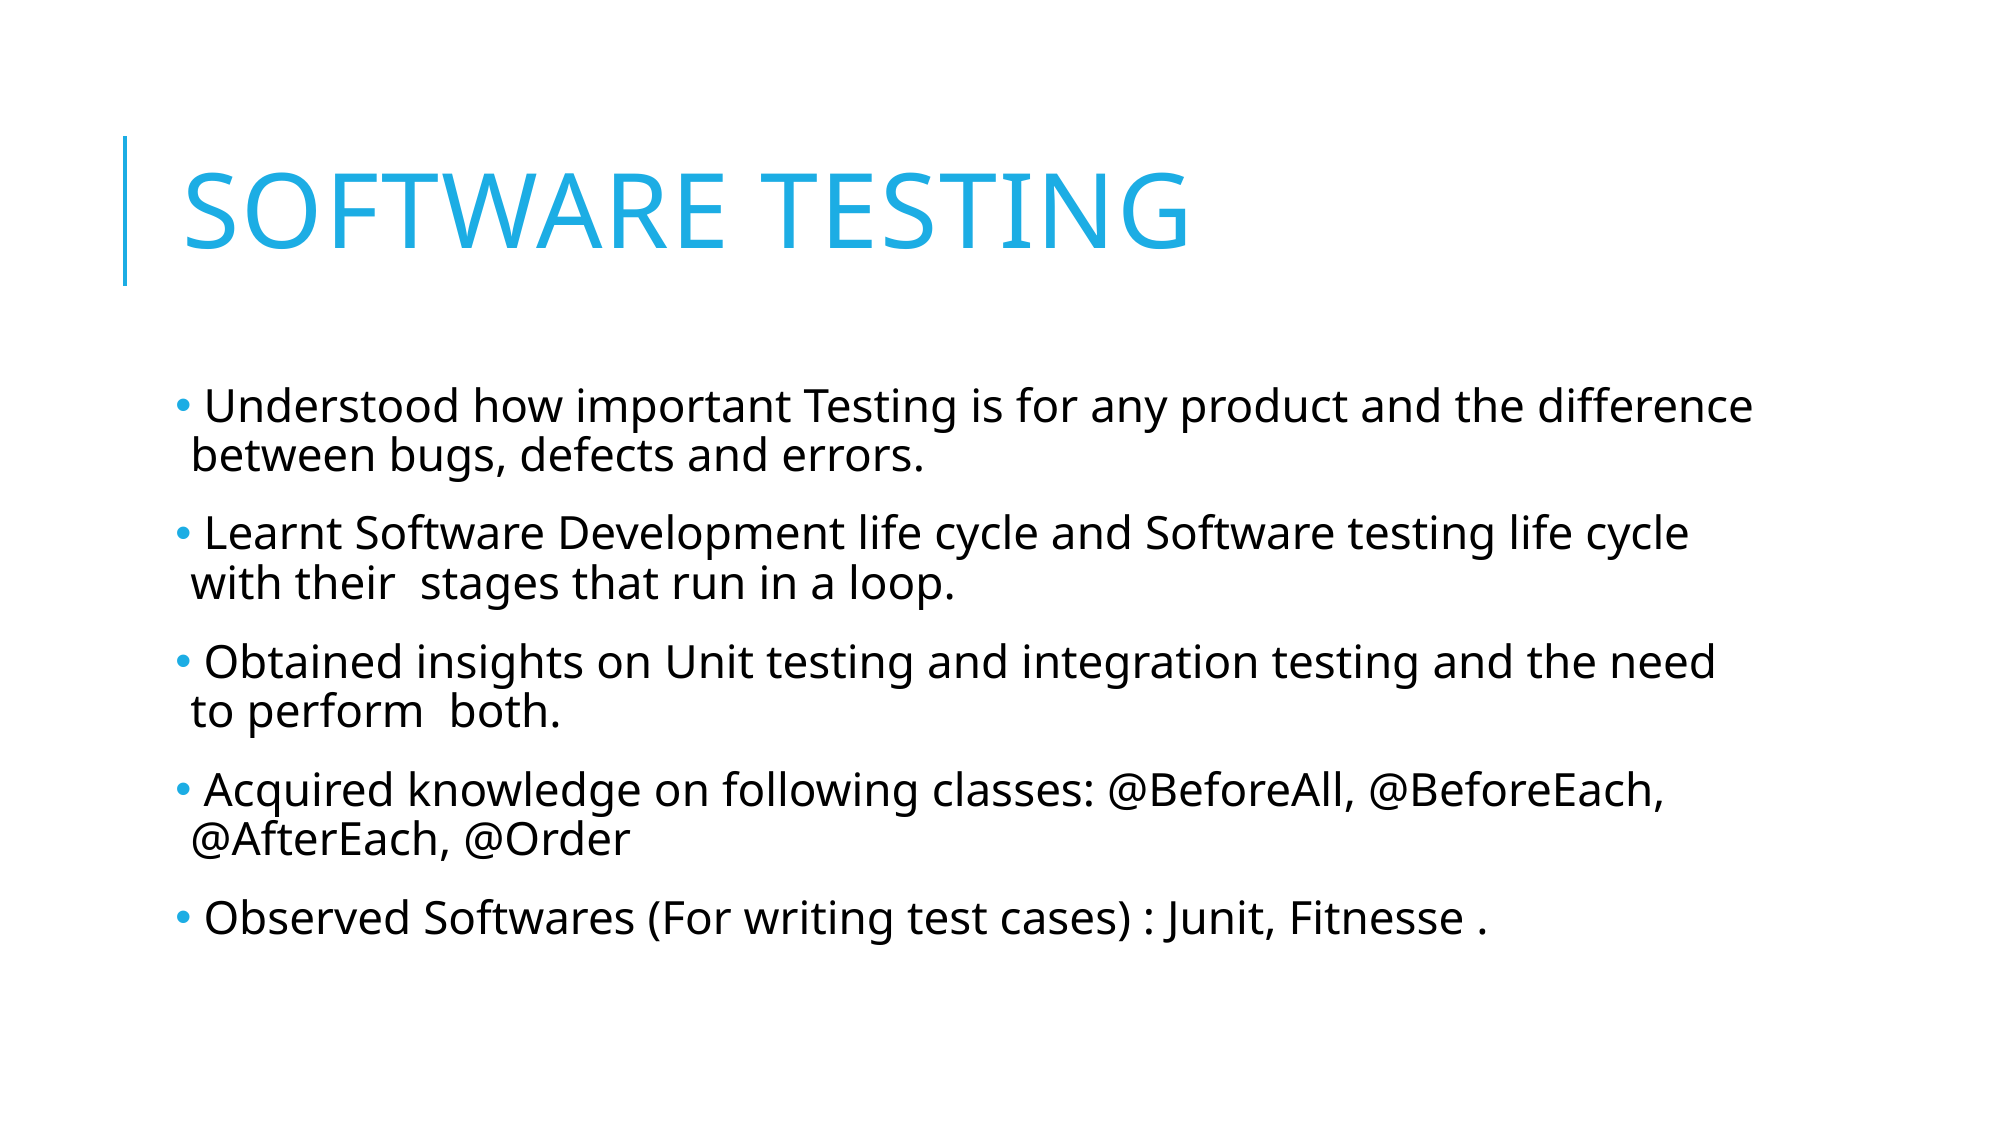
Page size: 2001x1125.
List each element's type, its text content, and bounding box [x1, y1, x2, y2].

title Software Testing [168, 96, 1763, 342]
list Understood how important Testing is for any product and the difference between bugs, defects and errors. Learnt Software Development life cycle and Software testing life cycle with their stages that run in a loop. Obtained insights on Unit testing and integration testing and the need to perform both. Acquired knowledge on following classes: @BeforeAll, @BeforeEach, @AfterEach, @Order Observed Softwares (For writing test cases) : Junit, Fitnesse . [168, 375, 1763, 1035]
